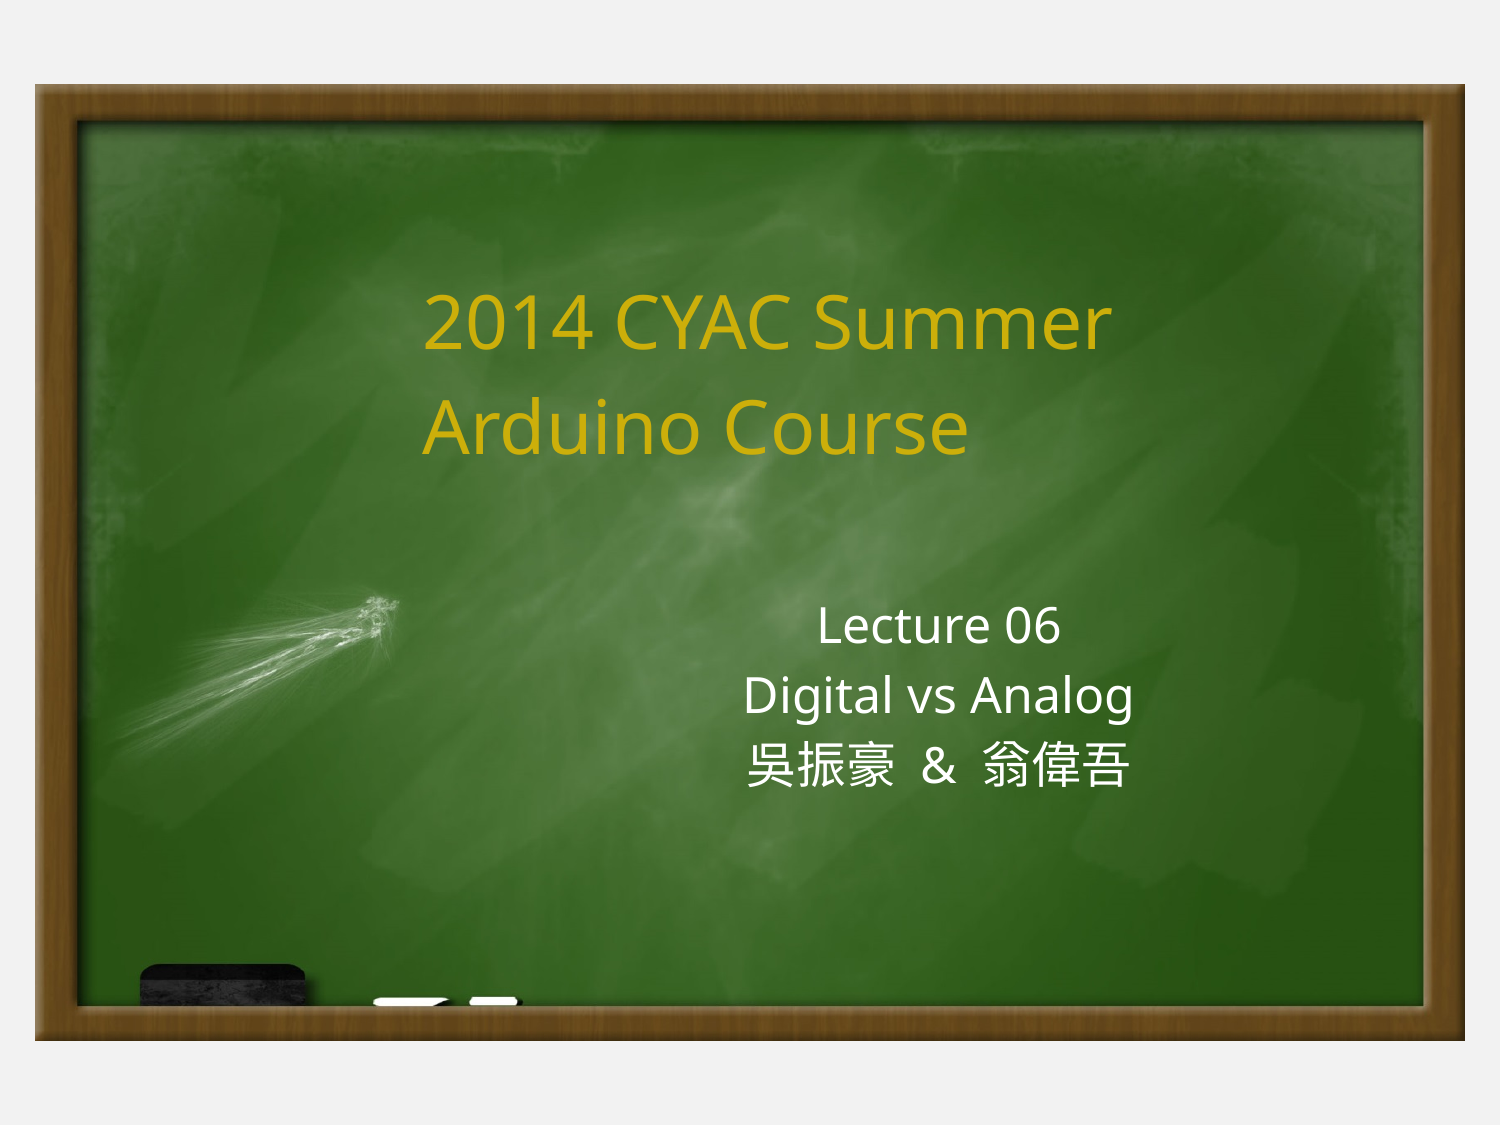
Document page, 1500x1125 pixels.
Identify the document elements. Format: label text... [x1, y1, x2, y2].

list Lecture 06 Digital vs Analog 吳振豪 & 翁偉吾 [525, 586, 1353, 811]
picture [35, 84, 1465, 1041]
list 2014 CYAC Summer Arduino Course [407, 267, 1388, 468]
